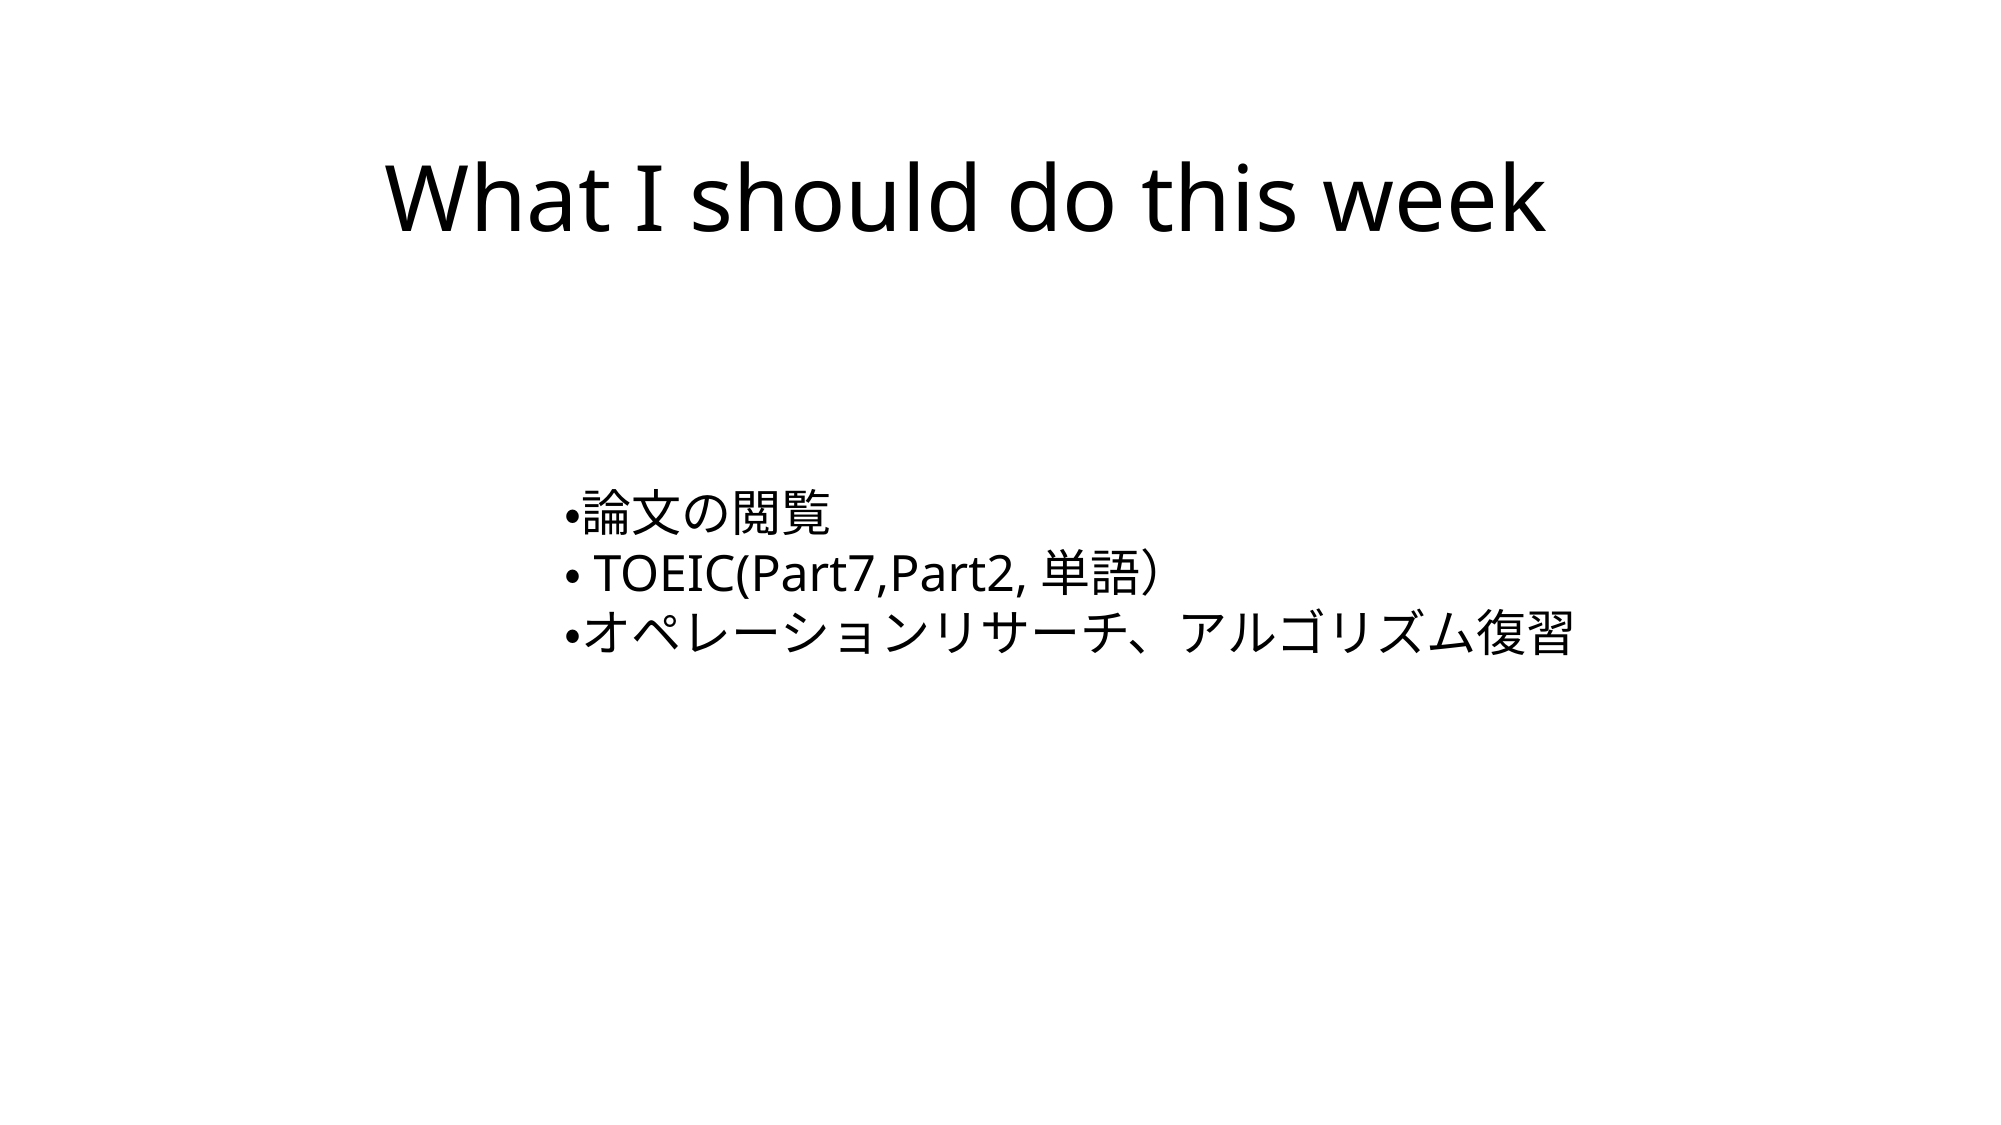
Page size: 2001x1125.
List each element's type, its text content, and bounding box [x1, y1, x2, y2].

text_box ・論文の閲覧 ・TOEIC(Part7,Part2,単語） ・オペレーションリサーチ、アルゴリズム復習 [549, 474, 1726, 669]
title What I should do this week [369, 90, 2000, 314]
